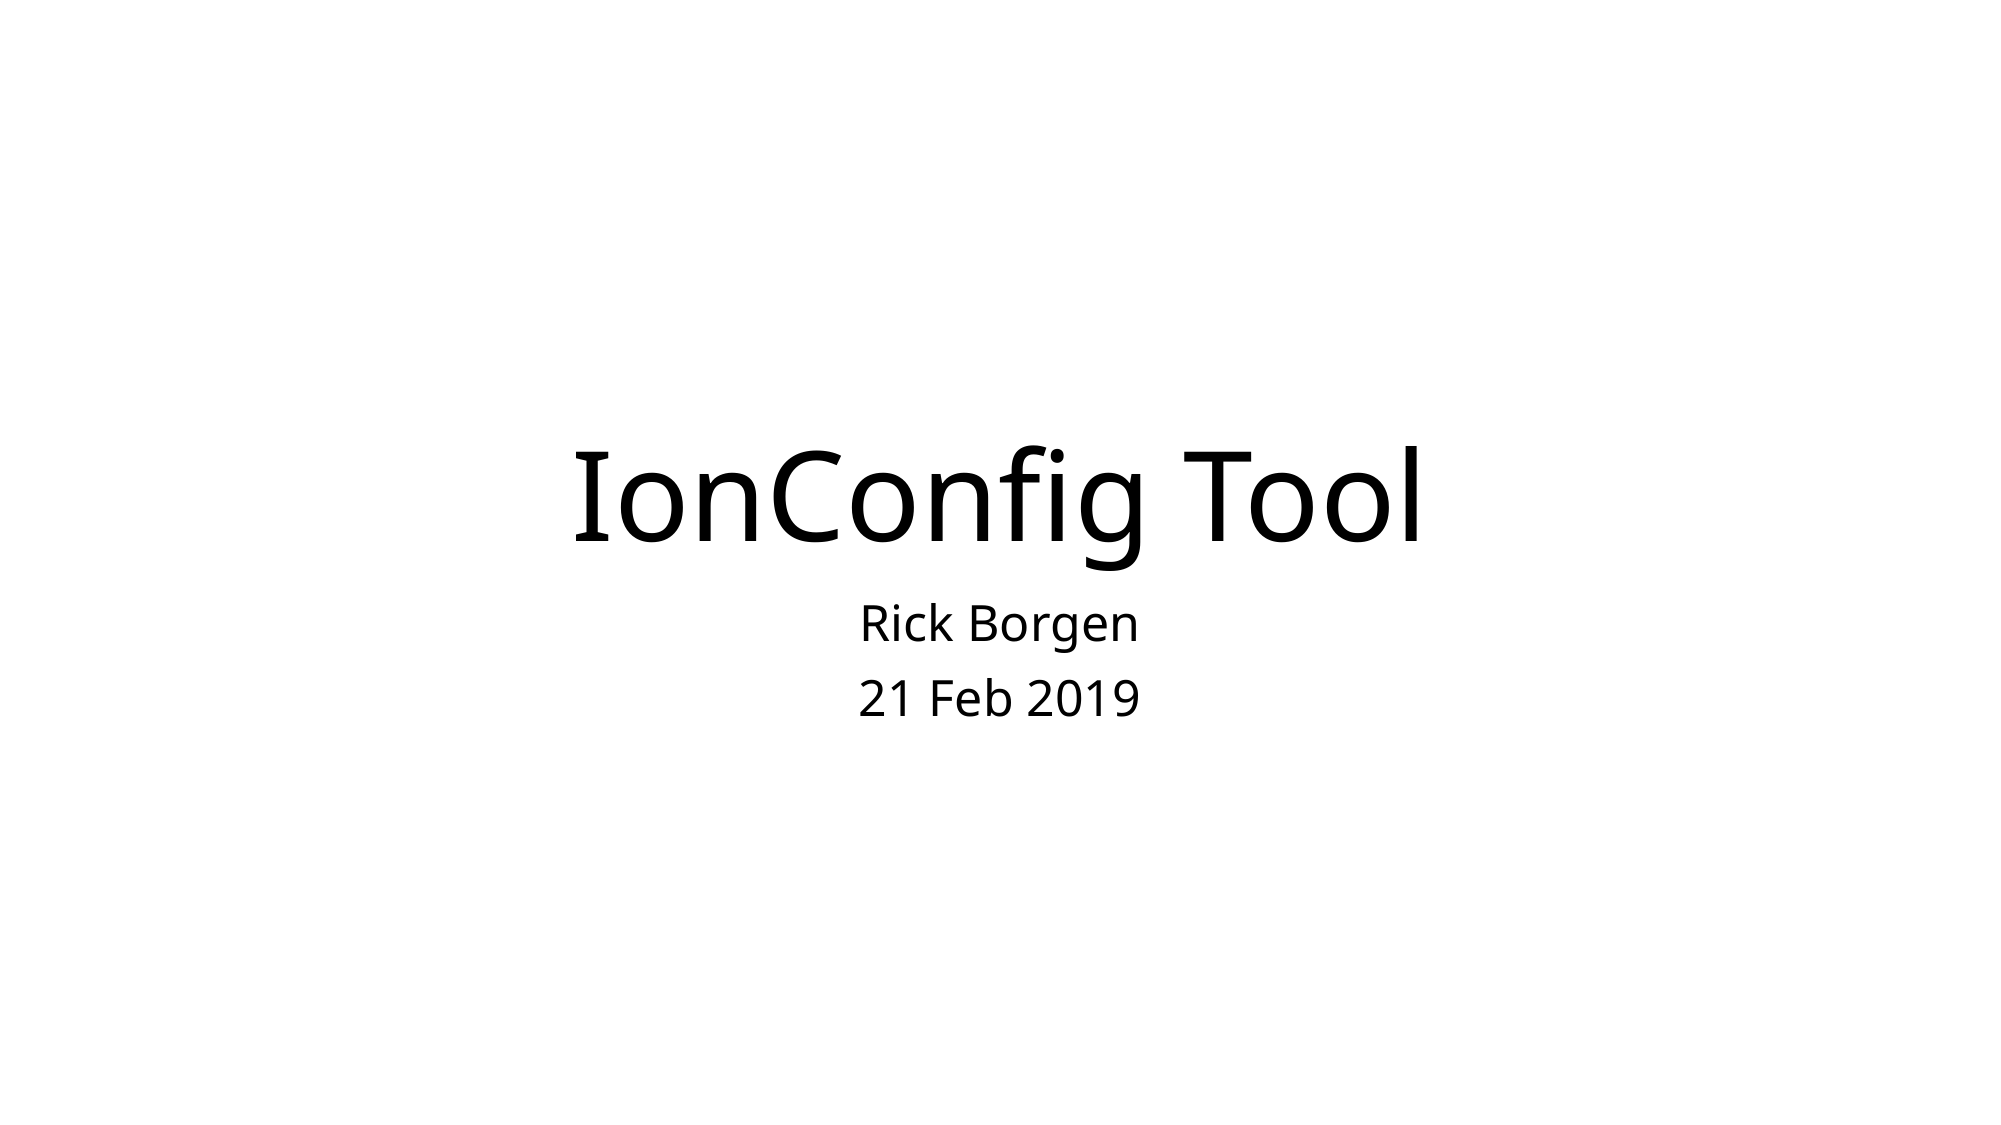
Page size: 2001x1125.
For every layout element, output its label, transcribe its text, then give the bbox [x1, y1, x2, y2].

subtitle Rick Borgen 21 Feb 2019 [249, 590, 1750, 863]
title IonConfig Tool [249, 184, 1750, 576]
